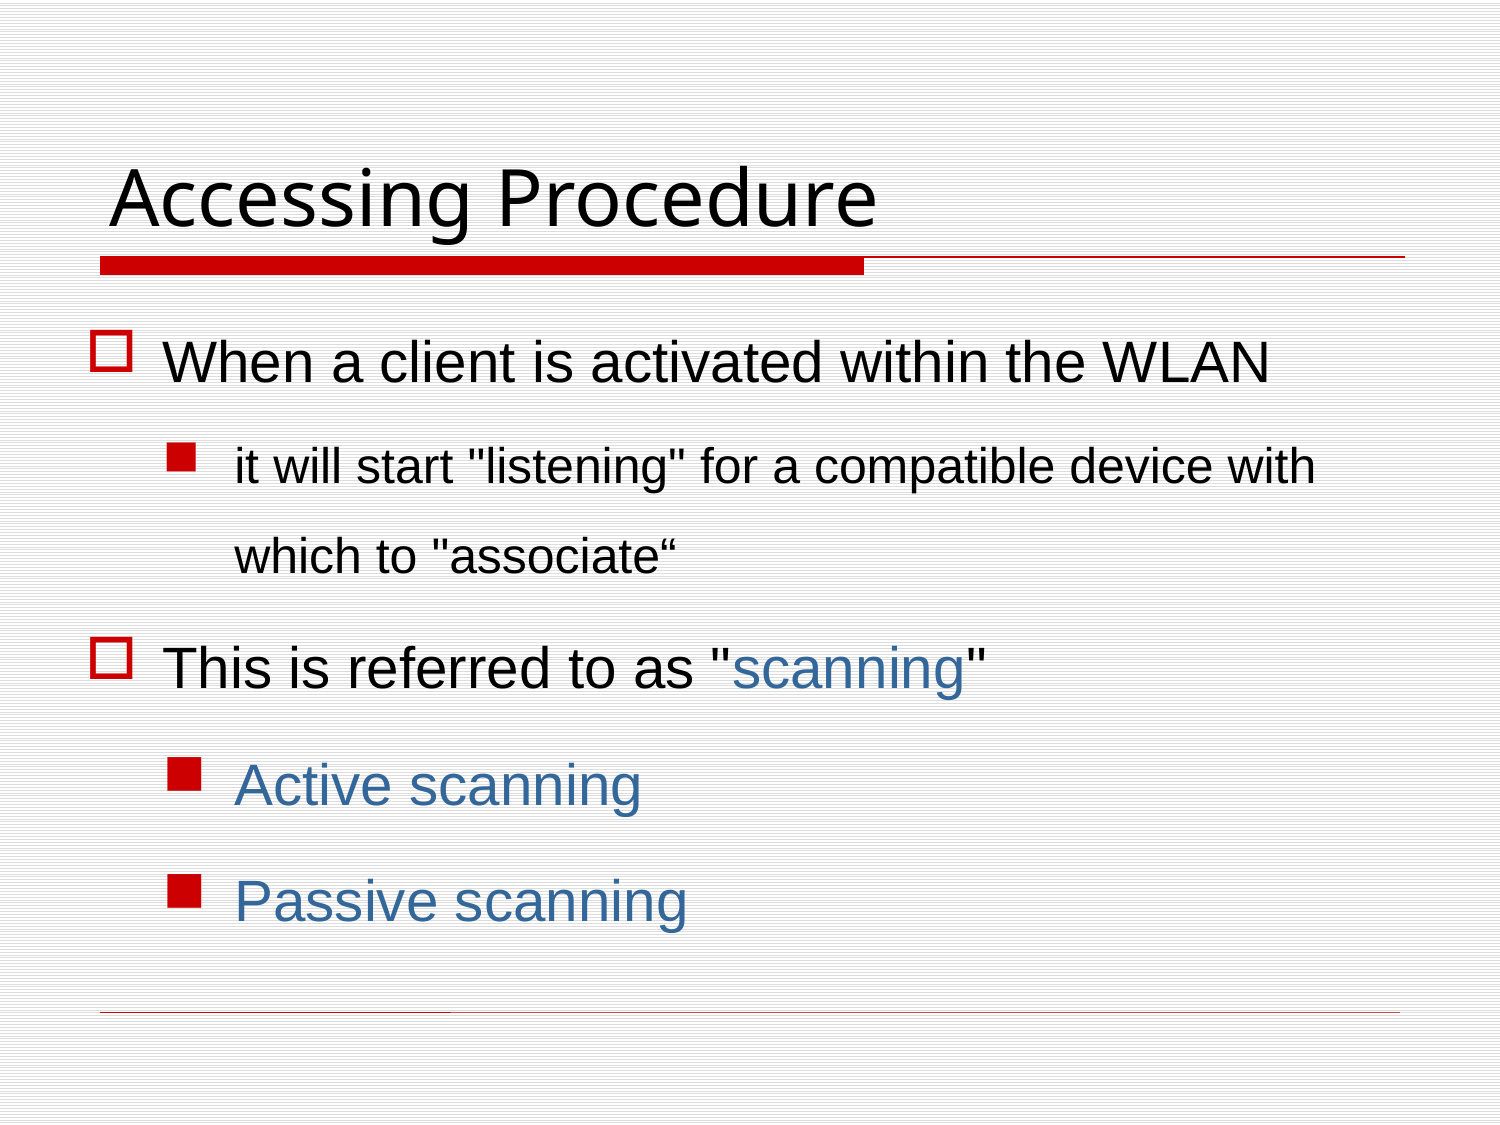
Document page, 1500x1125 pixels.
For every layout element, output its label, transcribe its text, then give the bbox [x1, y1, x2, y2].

title Accessing Procedure [94, 50, 1407, 250]
list When a client is activated within the WLAN it will start "listening" for a compatible device with which to "associate“ This is referred to as "scanning" Active scanning Passive scanning [70, 281, 1465, 978]
